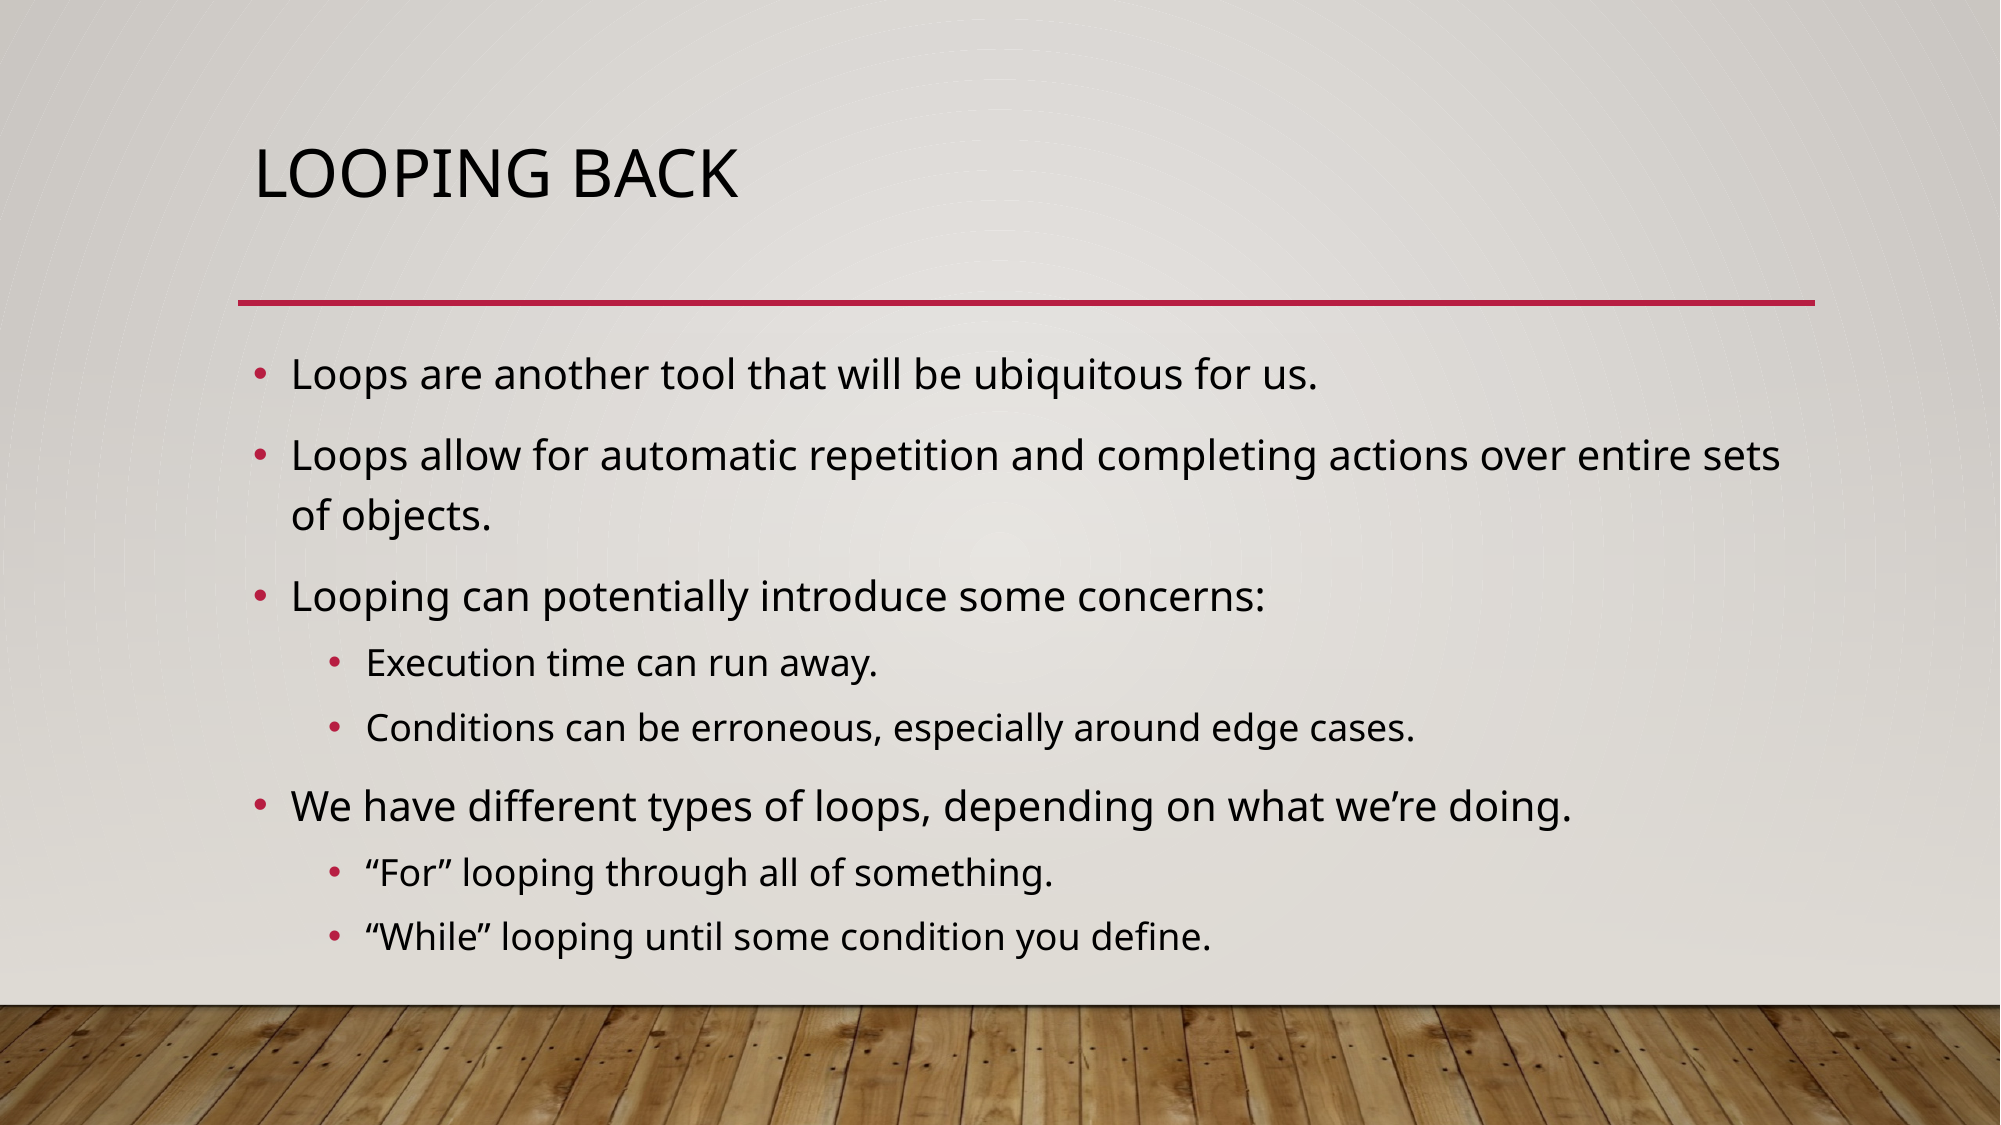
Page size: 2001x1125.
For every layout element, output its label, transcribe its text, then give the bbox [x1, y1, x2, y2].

picture [0, 1005, 2000, 1125]
title Looping Back [238, 131, 1814, 305]
list Loops are another tool that will be ubiquitous for us. Loops allow for automatic repetition and completing actions over entire sets of objects. Looping can potentially introduce some concerns: Execution time can run away. Conditions can be erroneous, especially around edge cases. We have different types of loops, depending on what we’re doing. “For” looping through all of something. “While” looping until some condition you define. [238, 330, 1814, 993]
